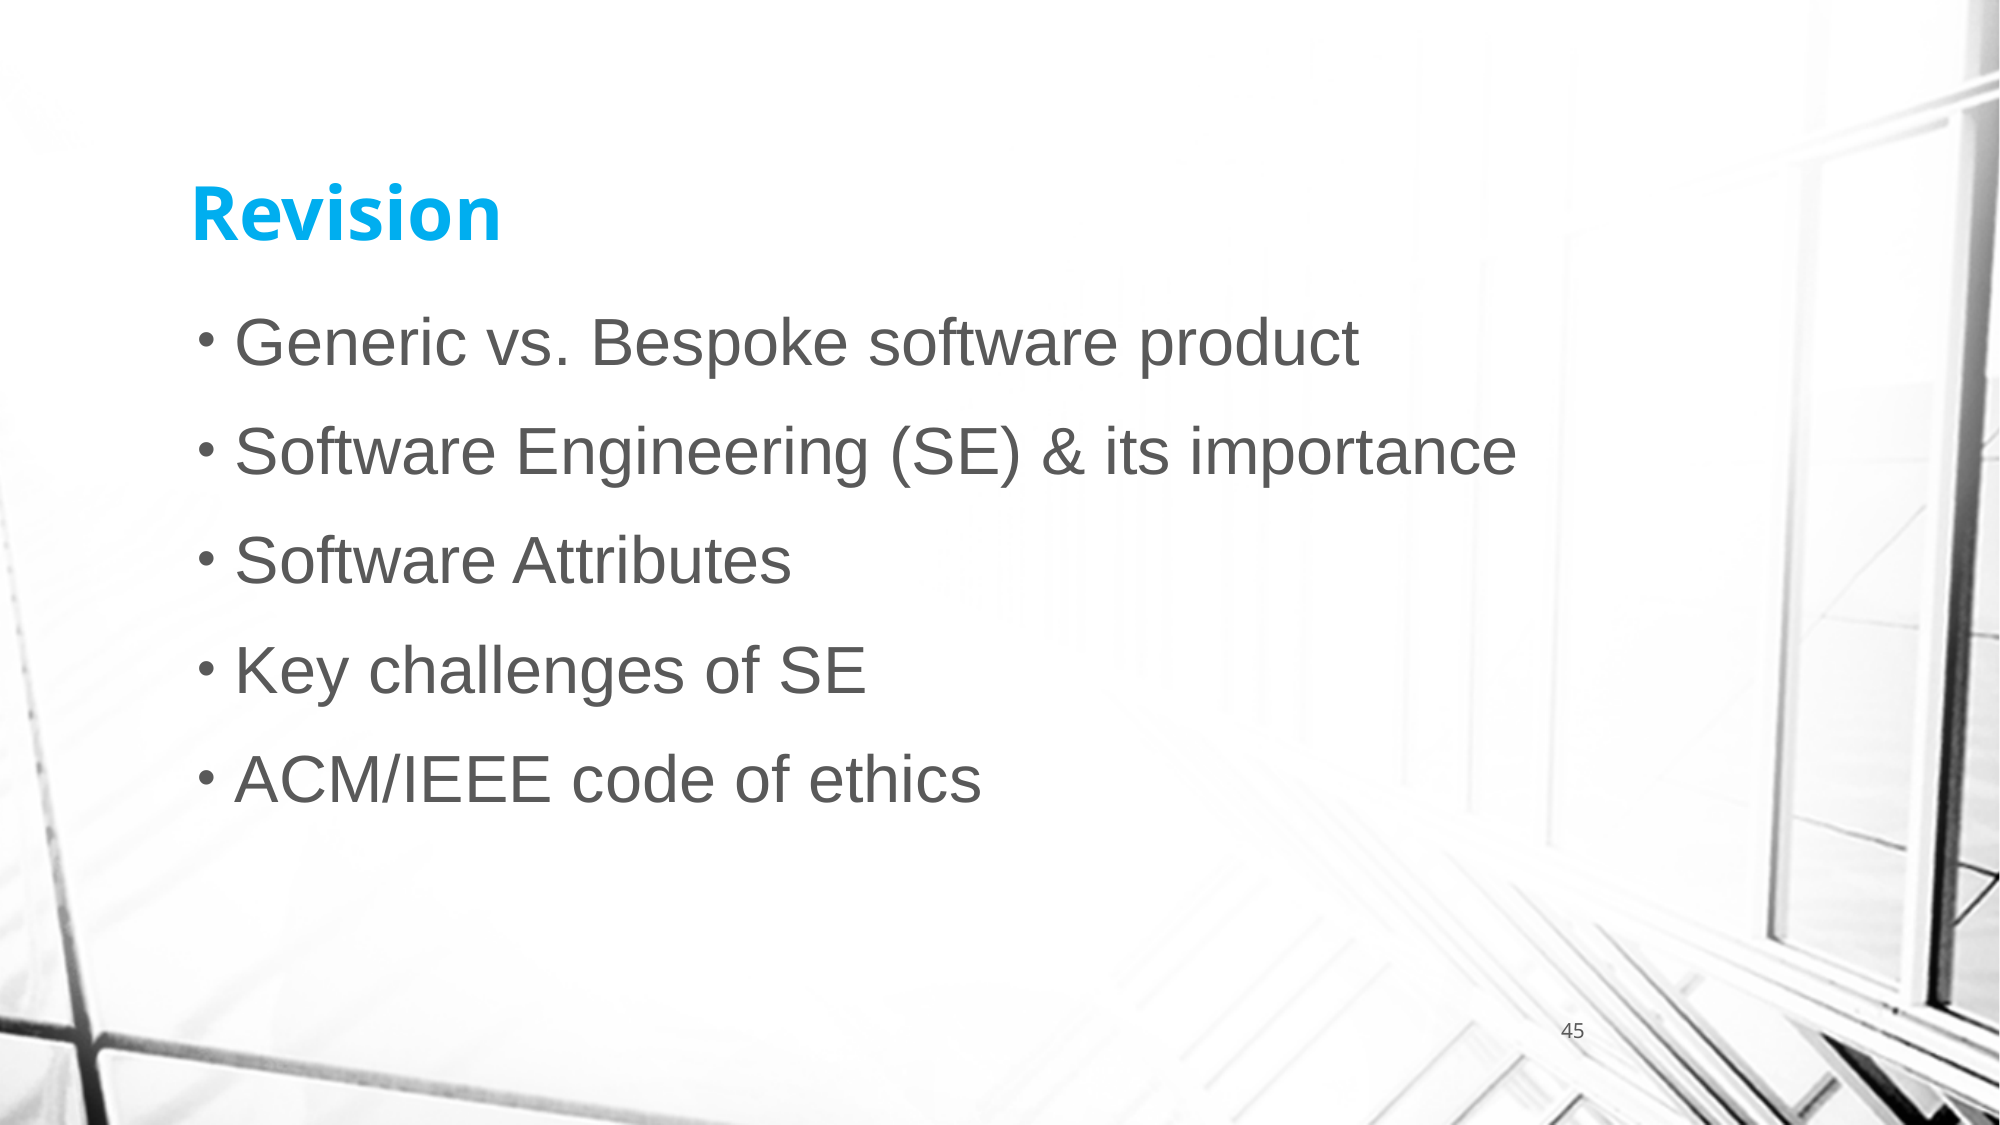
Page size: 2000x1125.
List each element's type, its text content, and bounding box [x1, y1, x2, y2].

picture [0, 0, 2000, 1125]
slide_number 45 [1399, 1009, 1600, 1055]
title Revision [174, 87, 1709, 263]
list Generic vs. Bespoke software product Software Engineering (SE) & its importance Software Attributes Key challenges of SE ACM/IEEE code of ethics [174, 299, 1709, 988]
